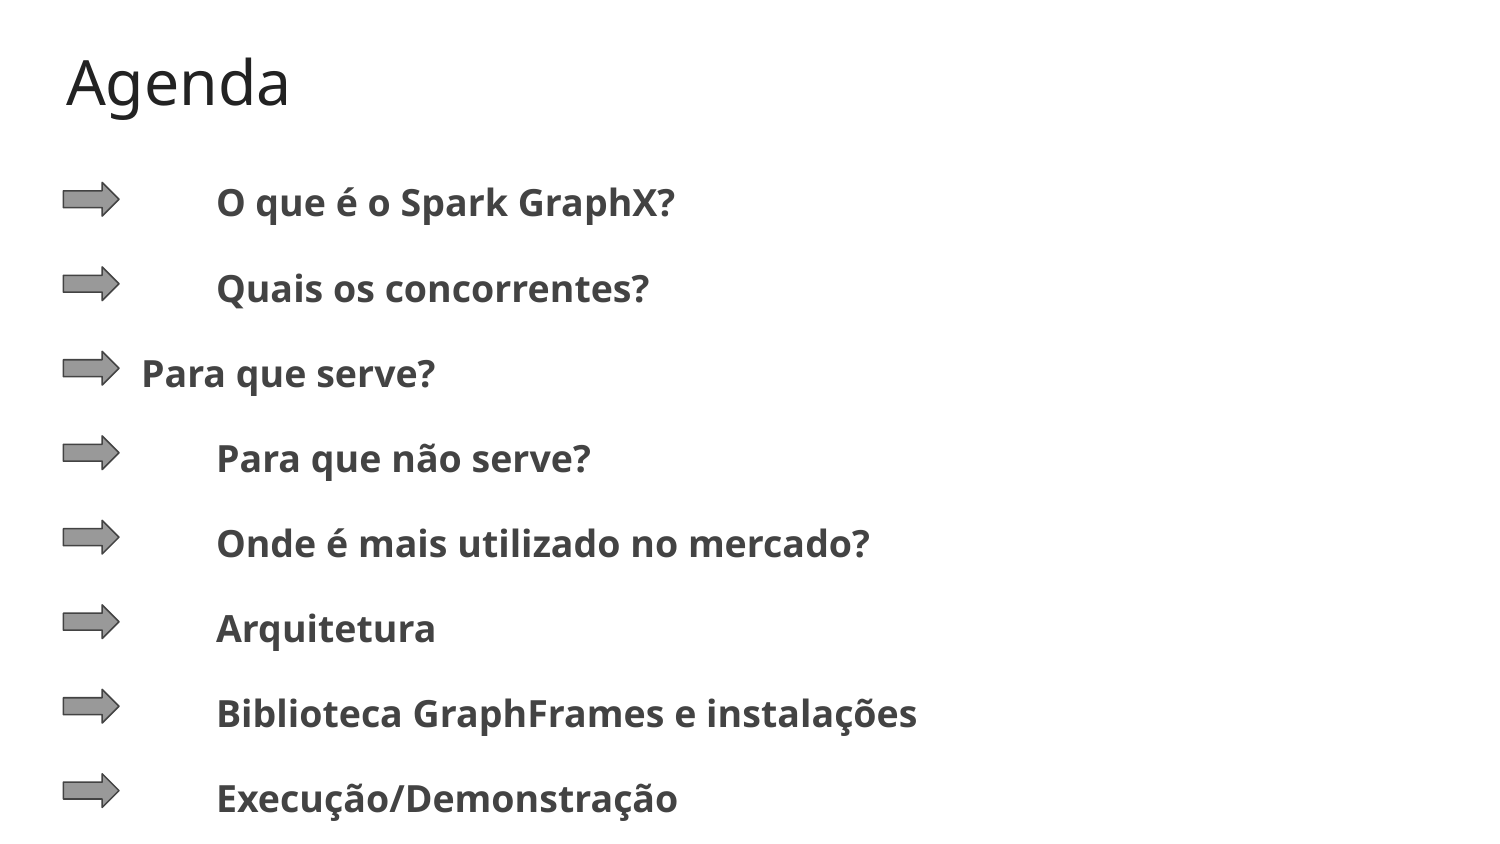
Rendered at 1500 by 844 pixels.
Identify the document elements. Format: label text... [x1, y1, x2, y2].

text_box [63, 266, 119, 301]
text_box [63, 520, 119, 554]
text_box [63, 182, 119, 217]
text_box O que é o Spark GraphX? Quais os concorrentes? Para que serve? Para que não serve? Onde é mais utilizado no mercado? Arquitetura Biblioteca GraphFrames e instalações Execução/Demonstração [51, 157, 1424, 822]
text_box [63, 773, 119, 808]
text_box [63, 351, 119, 386]
text_box [63, 435, 119, 470]
text_box [63, 689, 119, 724]
title Agenda [51, 28, 1449, 134]
text_box [63, 604, 119, 639]
